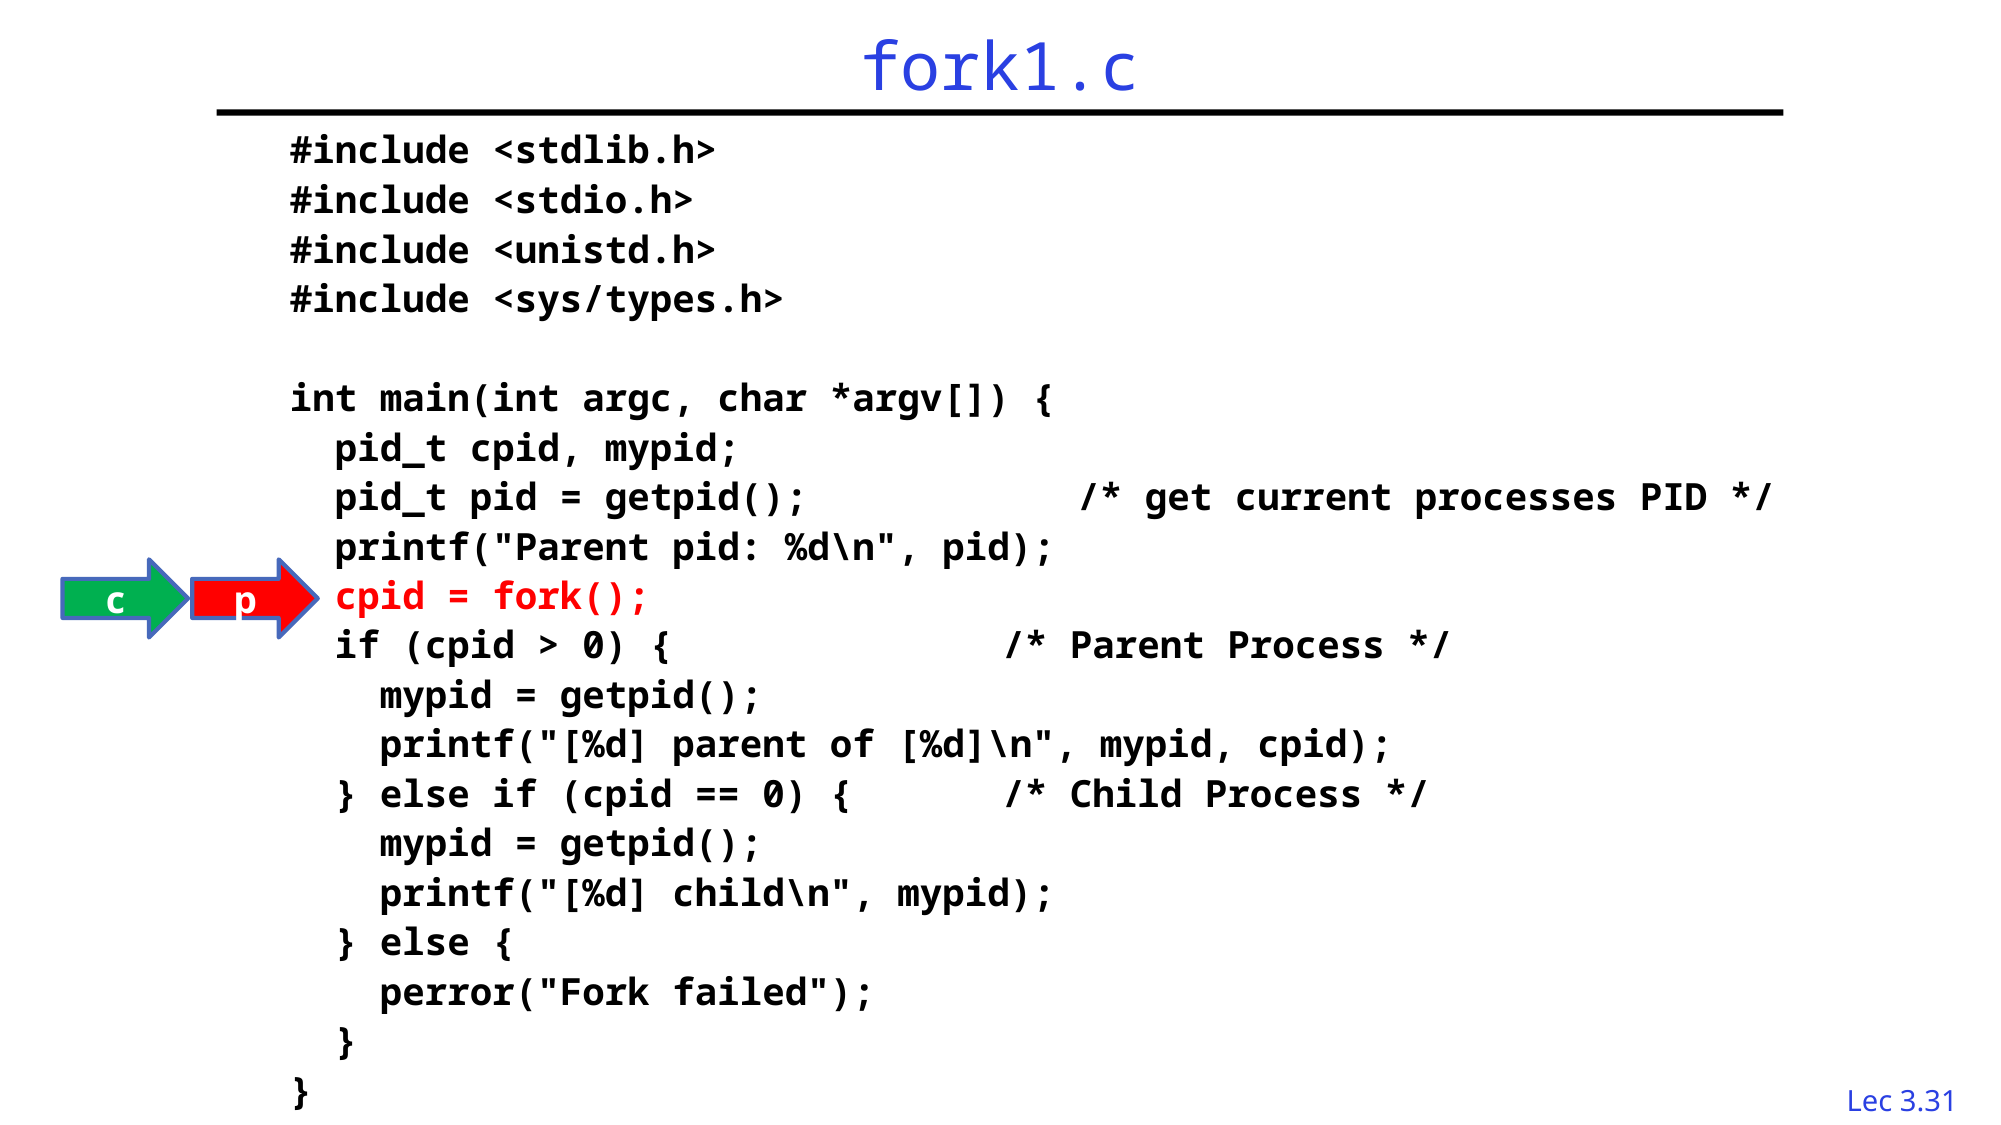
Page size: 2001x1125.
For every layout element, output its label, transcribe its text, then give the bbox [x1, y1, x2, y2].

text_box c [60, 557, 191, 640]
text_box p [190, 557, 320, 640]
title fork1.c [216, 24, 1784, 113]
list #include <stdlib.h> #include <stdio.h> #include <unistd.h> #include <sys/types.h> int main(int argc, char *argv[]) { pid_t cpid, mypid; pid_t pid = getpid(); /* get current processes PID */ printf("Parent pid: %d\n", pid); cpid = fork(); if (cpid > 0) { /* Parent Process */ mypid = getpid(); printf("[%d] parent of [%d]\n", mypid, cpid); } else if (cpid == 0) { /* Child Process */ mypid = getpid(); printf("[%d] child\n", mypid); } else { perror("Fork failed"); } } [275, 114, 1851, 963]
